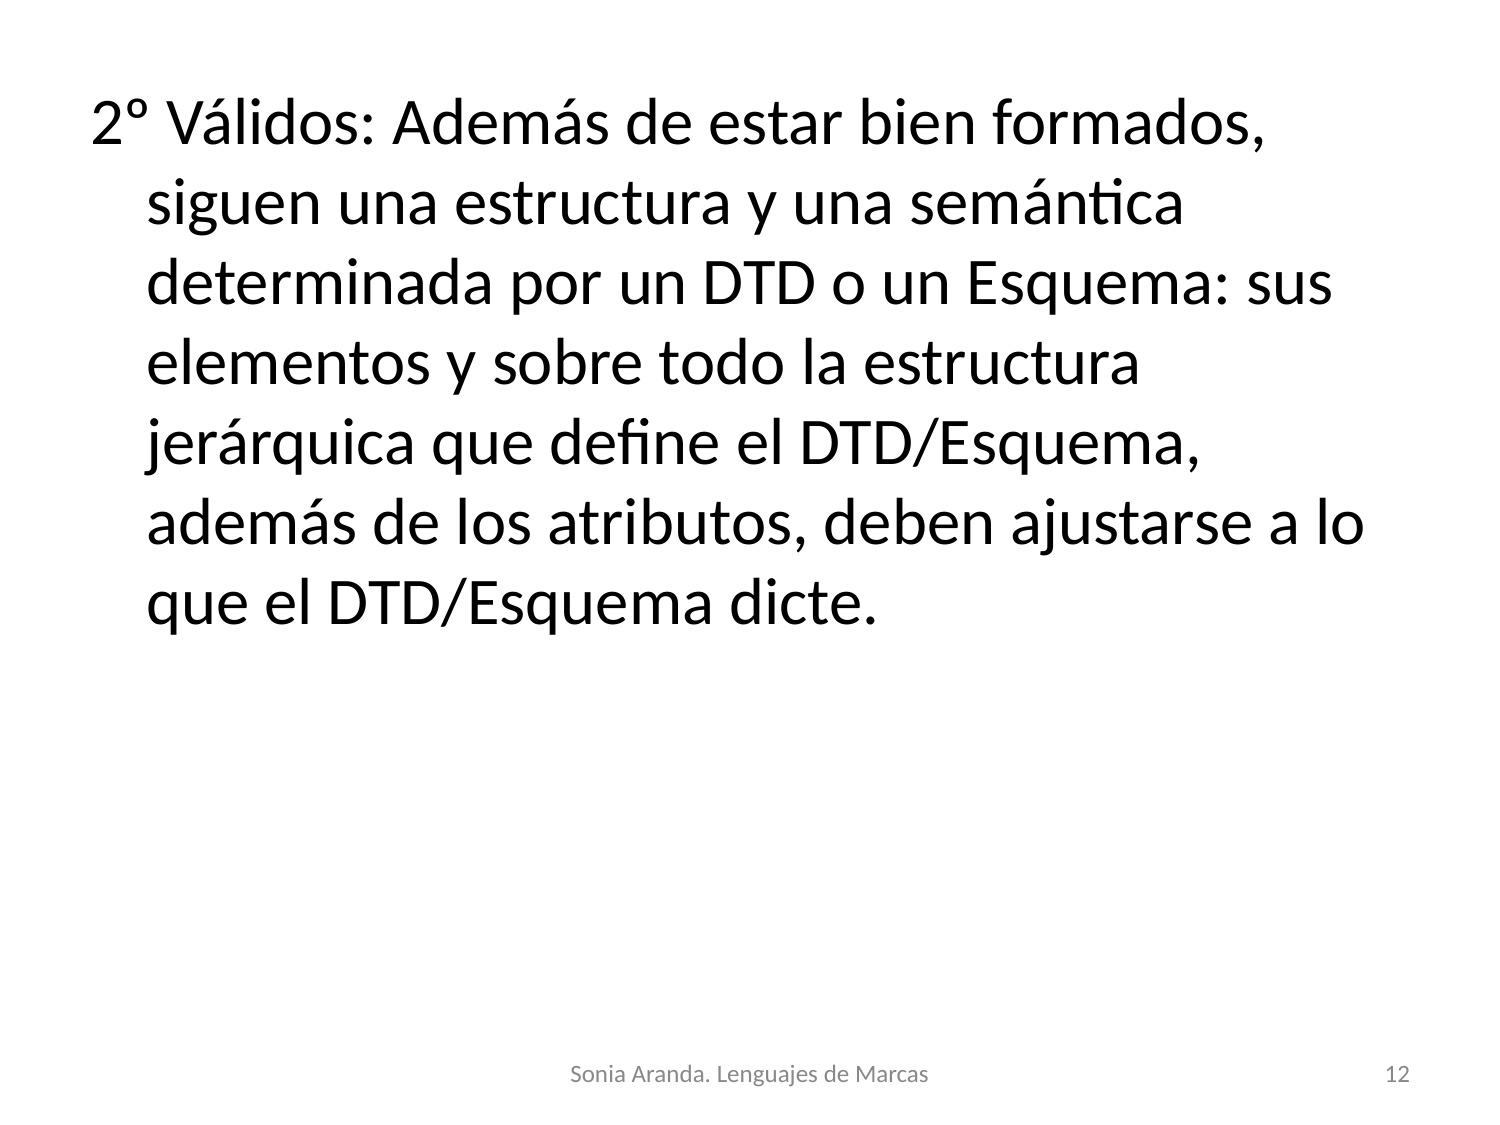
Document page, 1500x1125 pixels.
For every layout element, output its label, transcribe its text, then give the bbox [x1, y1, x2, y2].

list 2º Válidos: Además de estar bien formados, siguen una estructura y una semántica determinada por un DTD o un Esquema: sus elementos y sobre todo la estructura jerárquica que define el DTD/Esquema, además de los atributos, deben ajustarse a lo que el DTD/Esquema dicte. [75, 70, 1425, 1005]
slide_number ‹#› [1074, 1042, 1425, 1103]
footer Sonia Aranda. Lenguajes de Marcas [512, 1042, 988, 1103]
